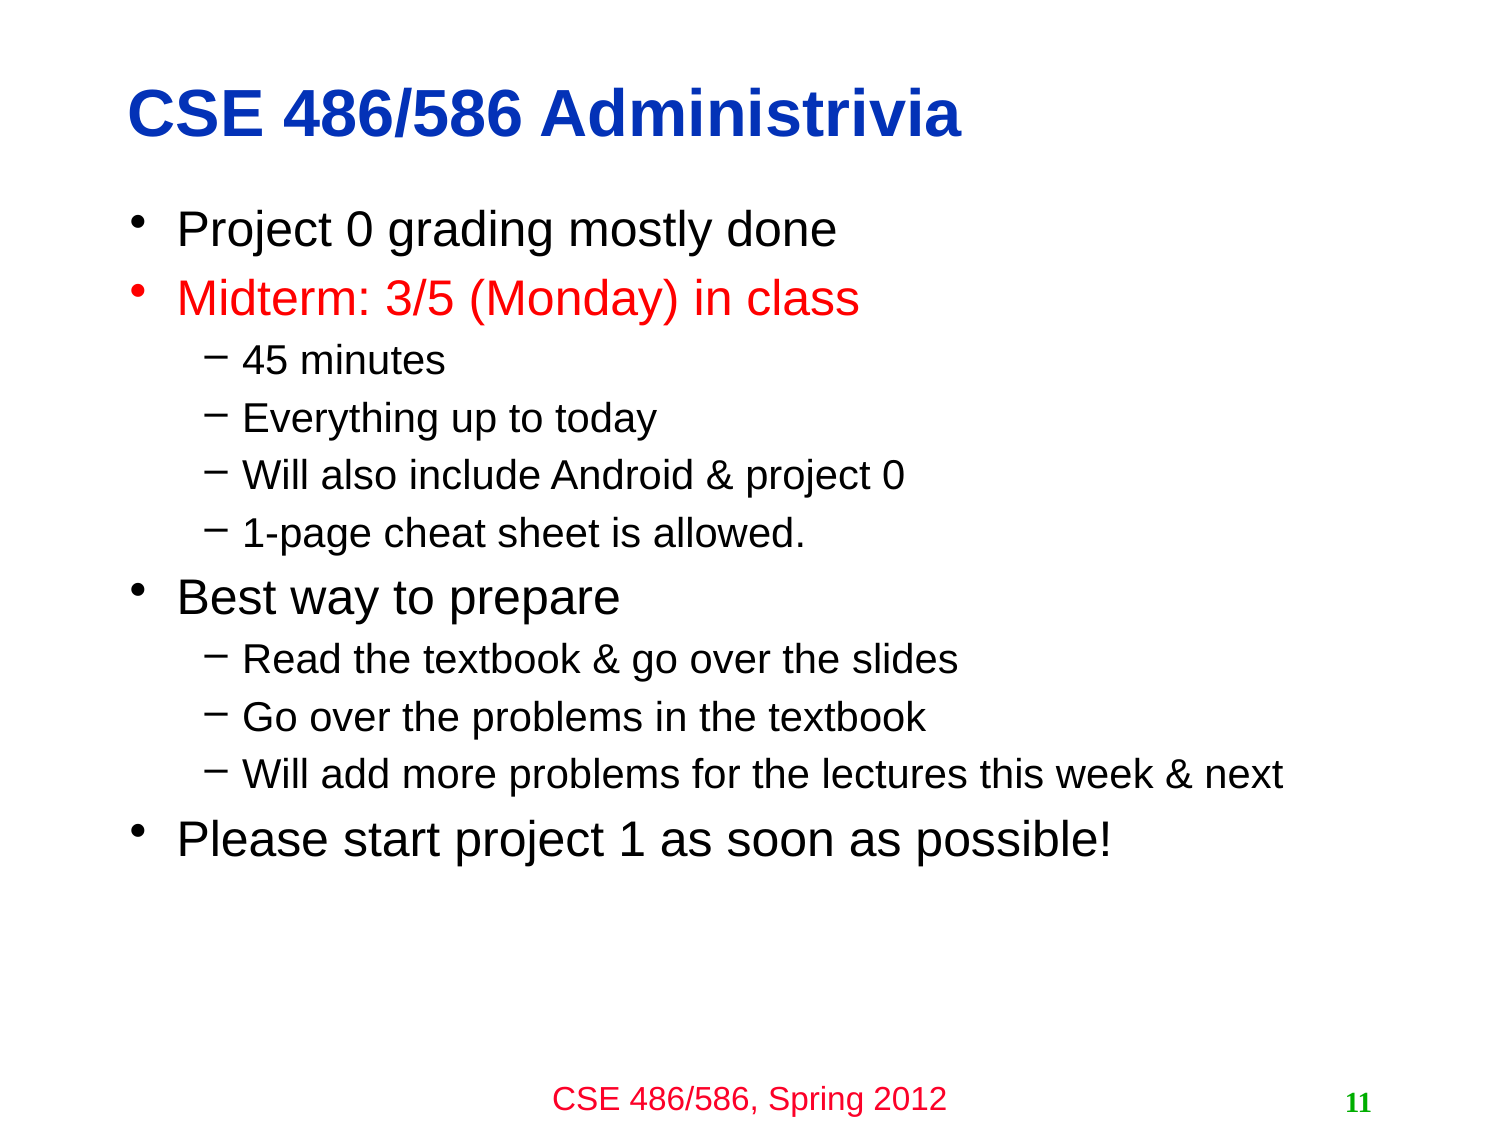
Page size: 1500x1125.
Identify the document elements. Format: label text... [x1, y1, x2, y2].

slide_number 11 [1074, 1076, 1388, 1125]
title CSE 486/586 Administrivia [112, 53, 1310, 176]
list Project 0 grading mostly done Midterm: 3/5 (Monday) in class 45 minutes Everything up to today Will also include Android & project 0 1-page cheat sheet is allowed. Best way to prepare Read the textbook & go over the slides Go over the problems in the textbook Will add more problems for the lectures this week & next Please start project 1 as soon as possible! [114, 195, 1376, 1005]
